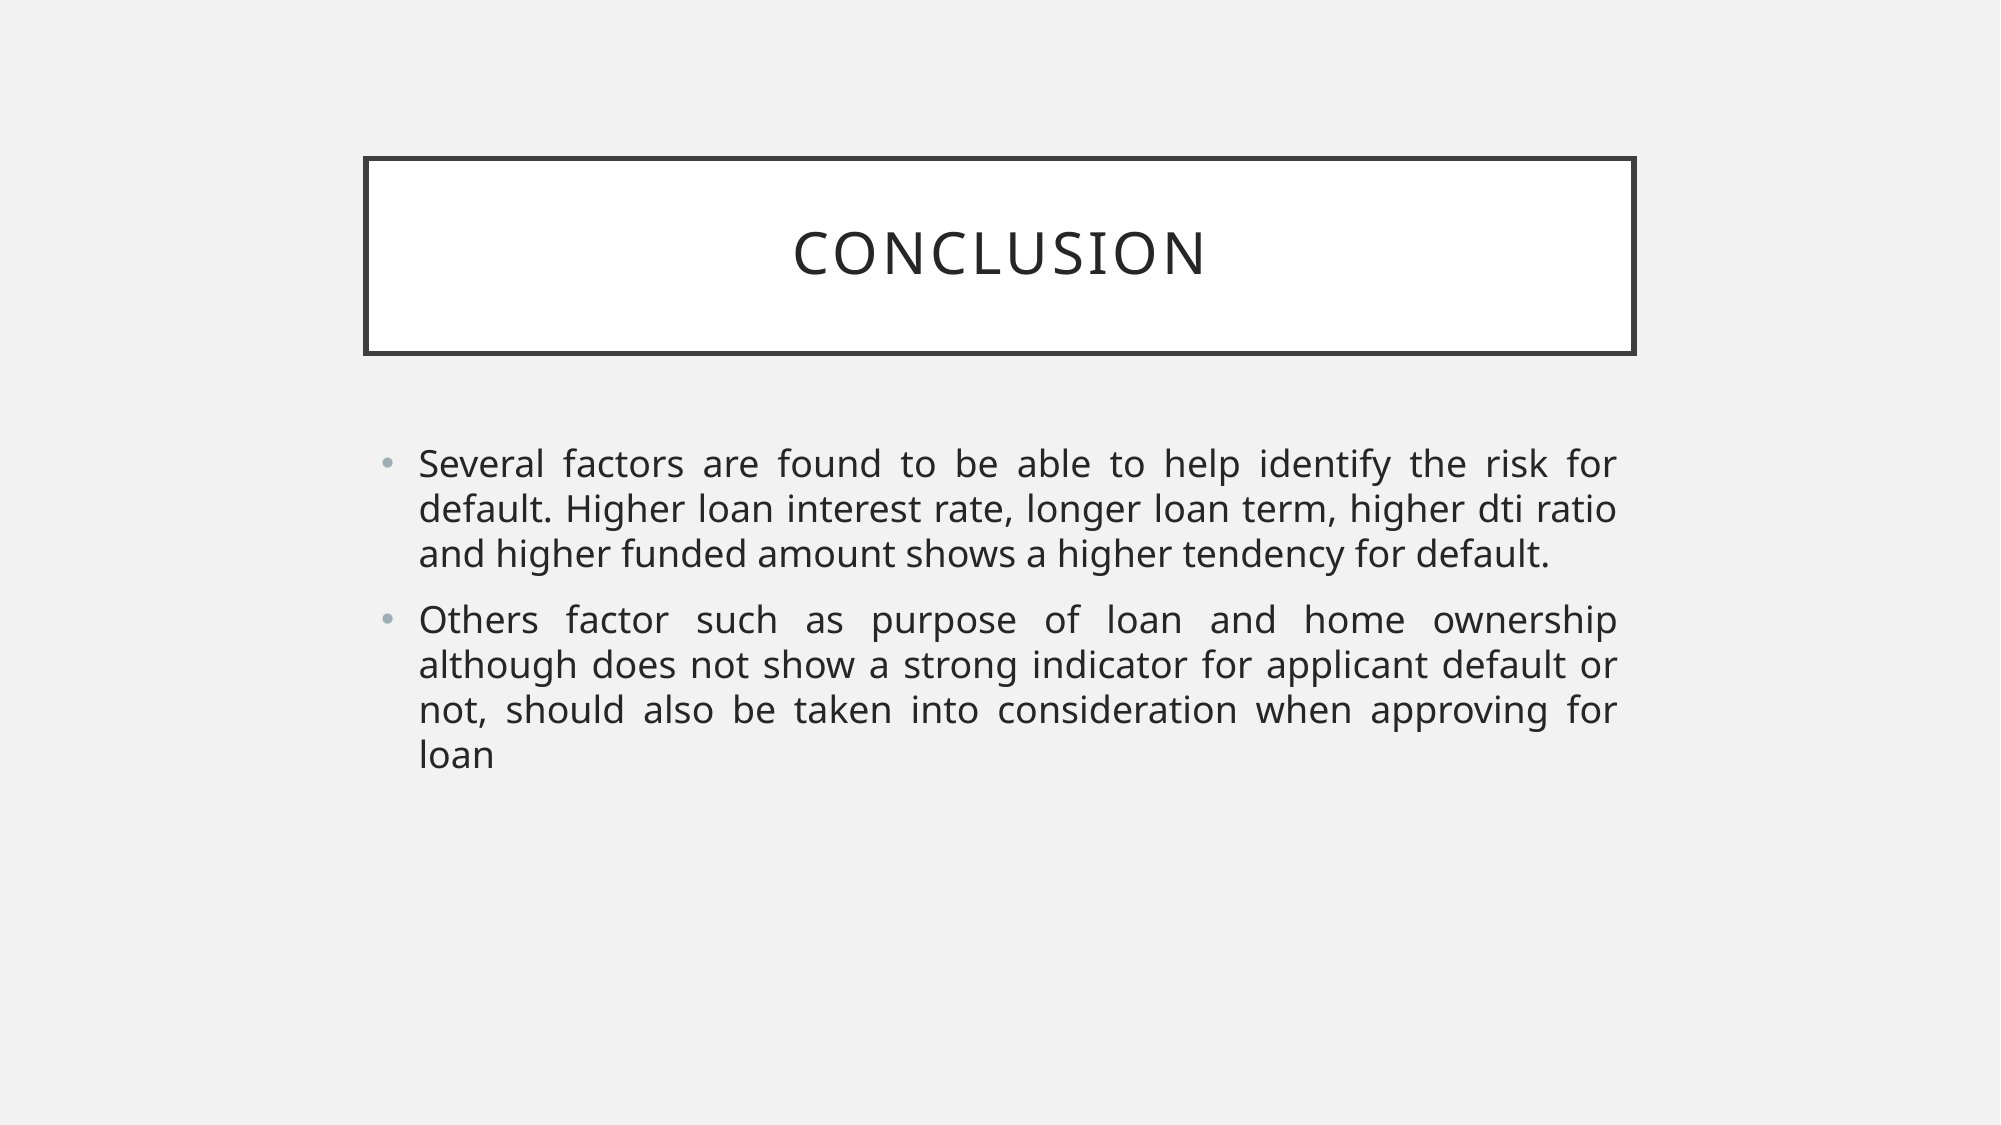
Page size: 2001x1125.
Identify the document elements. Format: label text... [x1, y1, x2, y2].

list Several factors are found to be able to help identify the risk for default. Higher loan interest rate, longer loan term, higher dti ratio and higher funded amount shows a higher tendency for default. Others factor such as purpose of loan and home ownership although does not show a strong indicator for applicant default or not, should also be taken into consideration when approving for loan [366, 432, 1634, 942]
title COnclusion [363, 156, 1637, 356]
